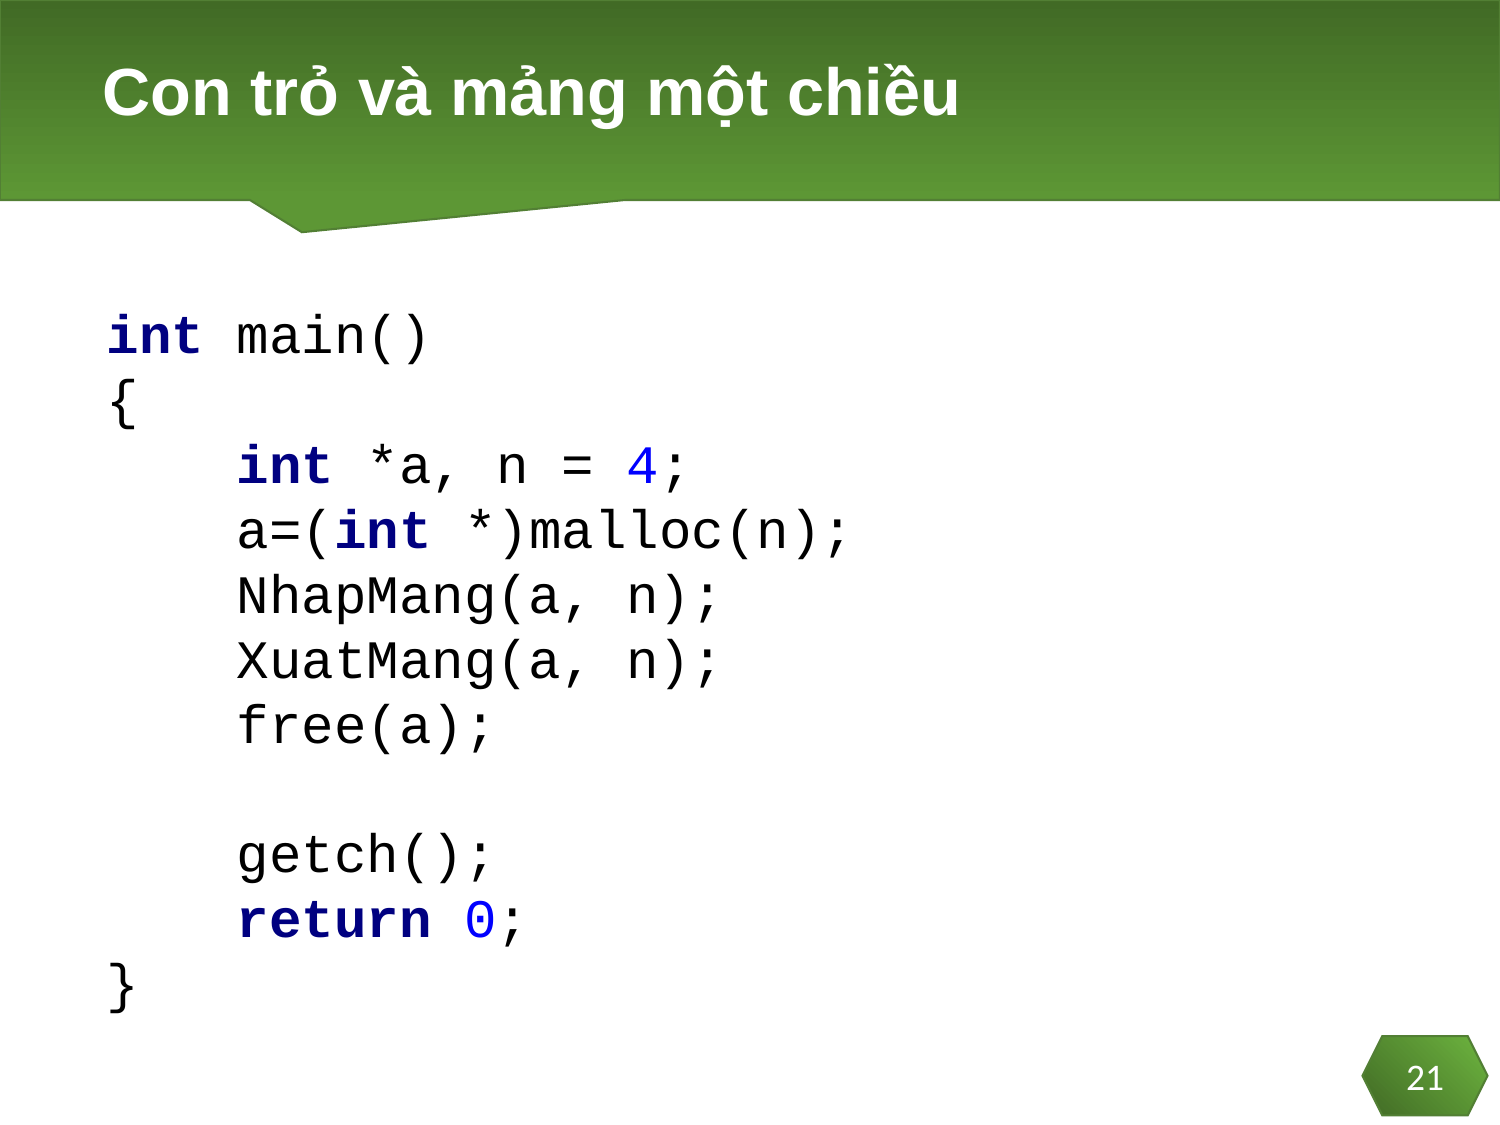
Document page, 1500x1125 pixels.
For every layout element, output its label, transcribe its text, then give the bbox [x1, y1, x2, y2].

title Con trỏ và mảng một chiều [87, 12, 1413, 175]
text_box int main() { int *a, n = 4; a=(int *)malloc(n); NhapMang(a, n); XuatMang(a, n); free(a); getch(); return 0; } [91, 291, 870, 1087]
